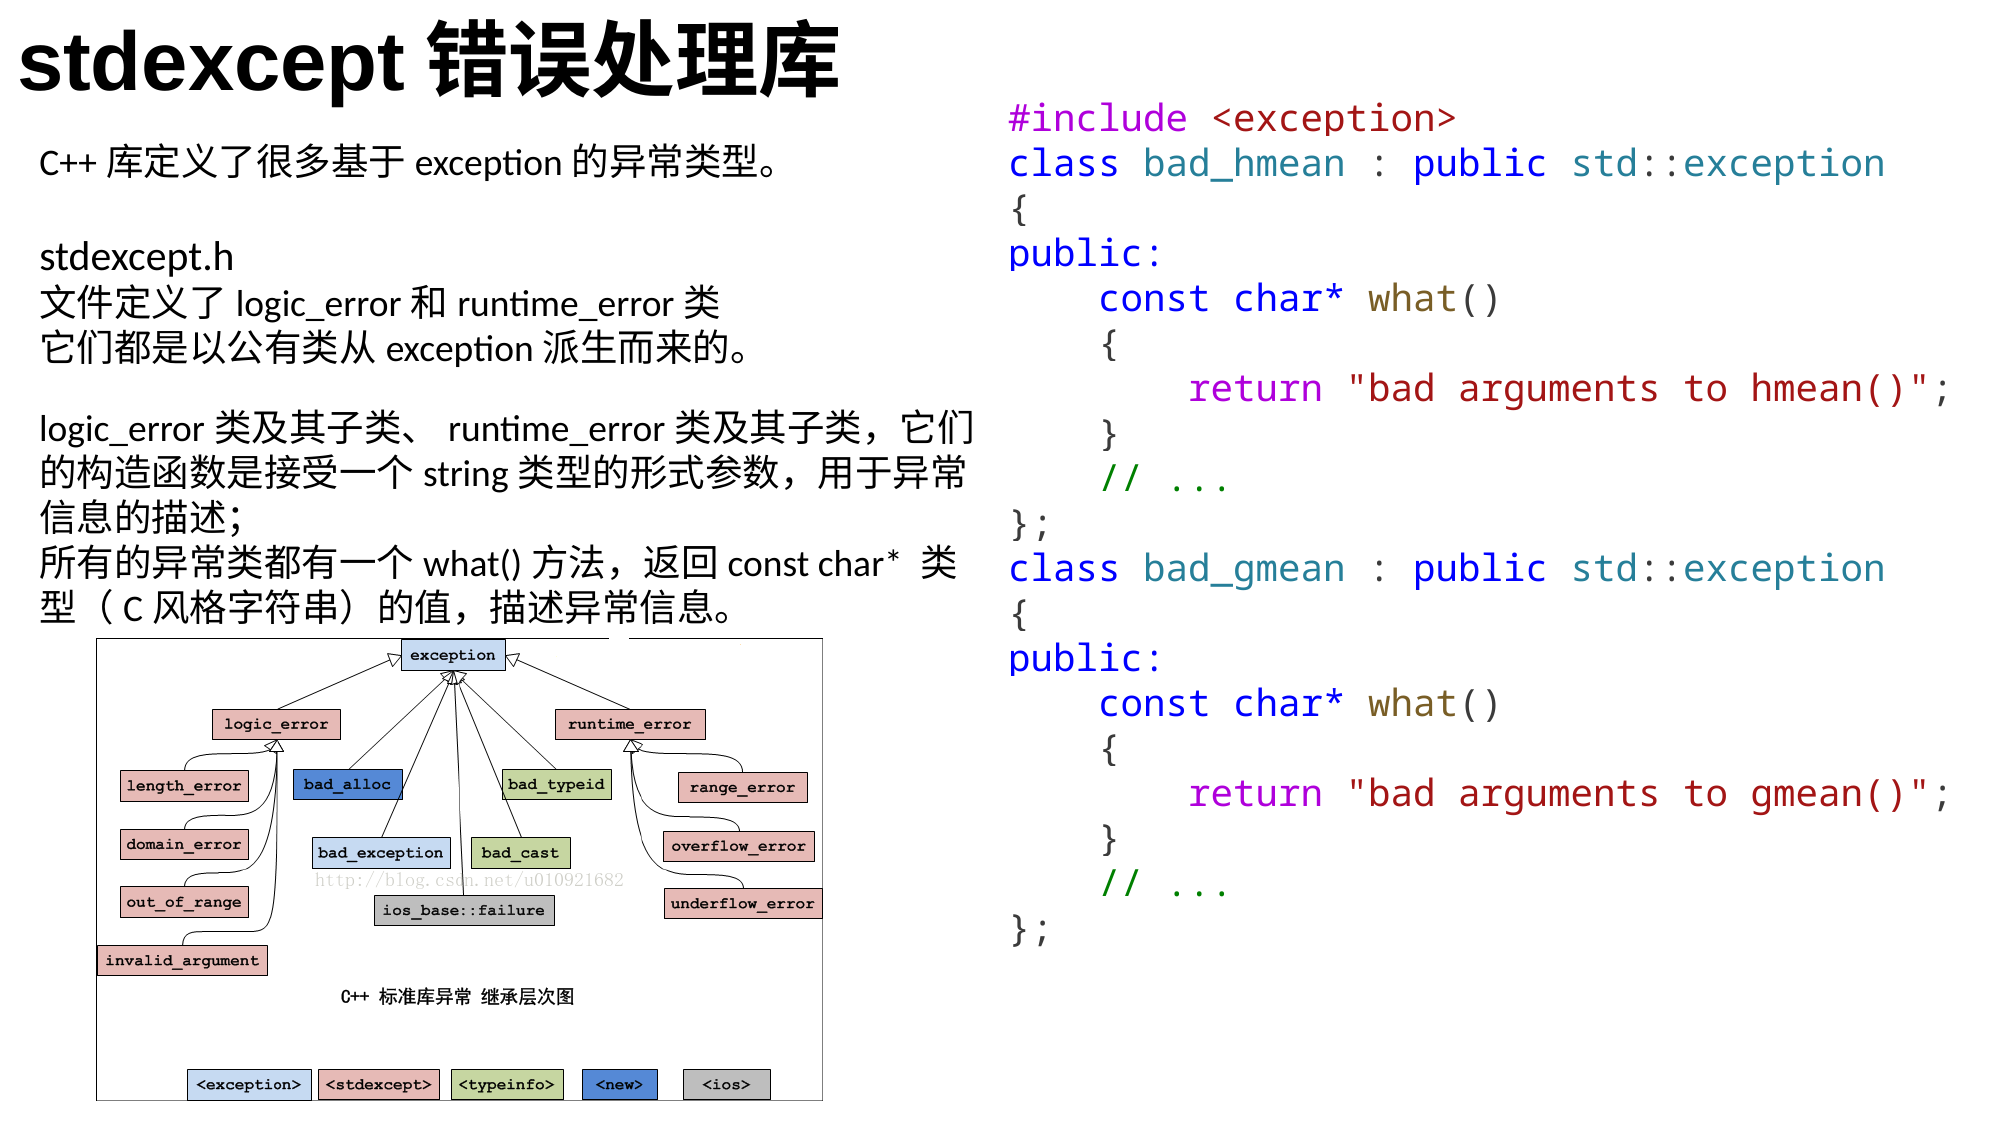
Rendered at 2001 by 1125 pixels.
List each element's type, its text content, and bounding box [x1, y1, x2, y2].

text_box logic_error类及其子类、runtime_error类及其子类，它们的构造函数是接受一个string类型的形式参数，用于异常信息的描述； 所有的异常类都有一个what()方法，返回const char* 类型（C风格字符串）的值，描述异常信息。 [24, 396, 993, 636]
picture [96, 637, 824, 1101]
text_box stdexcept错误处理库 [2, 0, 1117, 115]
text_box #include <exception> class bad_hmean : public std::exception { public: const char* what() { return "bad arguments to hmean()"; } // ... }; class bad_gmean : public std::exception { public: const char* what() { return "bad arguments to gmean()"; } // ... }; [993, 86, 1994, 1094]
text_box C++库定义了很多基于exception的异常类型。 stdexcept.h 文件定义了logic_error和runtime_error类 它们都是以公有类从exception派生而来的。 [24, 131, 993, 376]
